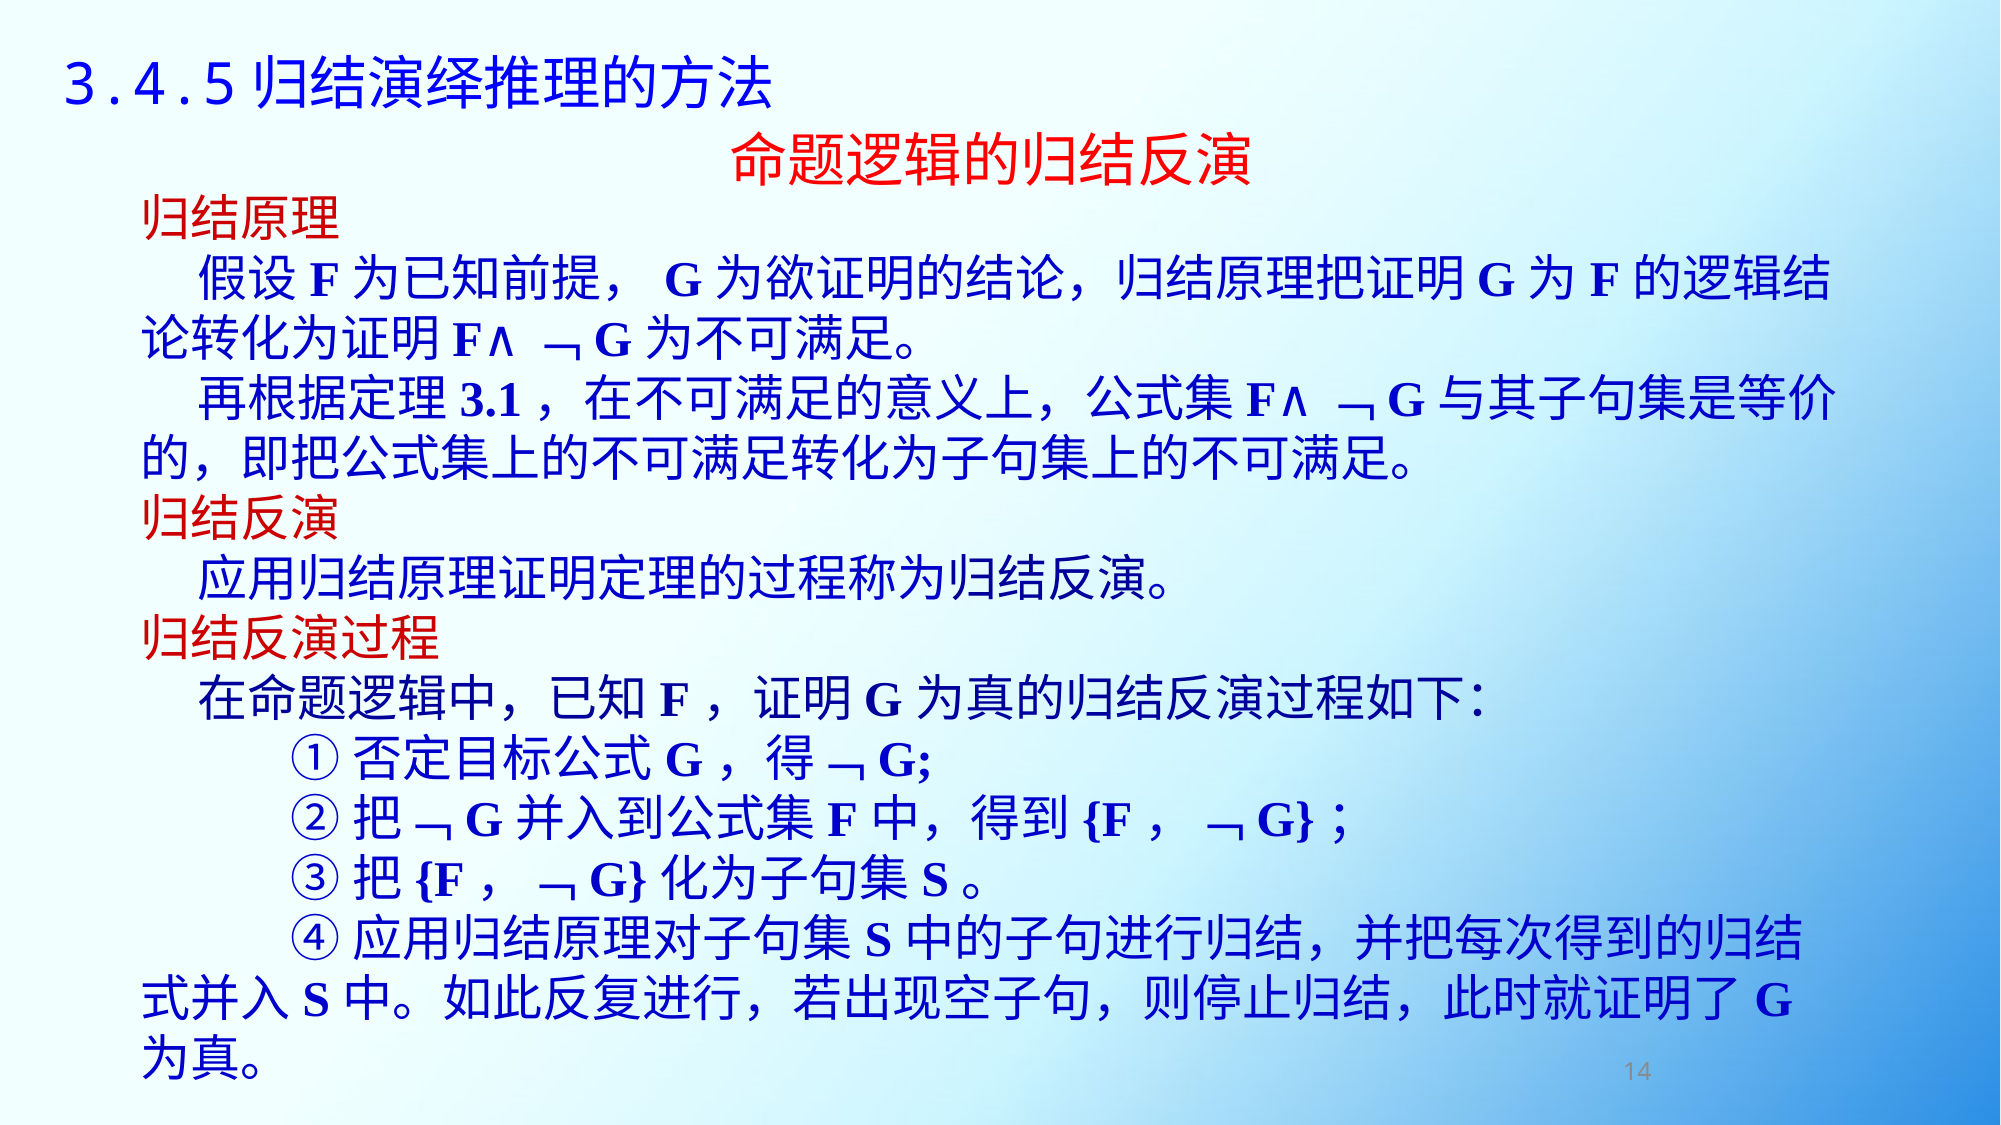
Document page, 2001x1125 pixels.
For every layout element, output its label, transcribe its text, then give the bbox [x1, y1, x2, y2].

picture [0, 0, 2001, 1125]
text_box 归结原理 假设F为已知前提，G为欲证明的结论，归结原理把证明G为F的逻辑结论转化为证明F∧﹁G为不可满足。 再根据定理3.1，在不可满足的意义上，公式集F∧﹁G与其子句集是等价的，即把公式集上的不可满足转化为子句集上的不可满足。 归结反演 应用归结原理证明定理的过程称为归结反演。 归结反演过程 在命题逻辑中，已知F，证明G为真的归结反演过程如下： ①否定目标公式G，得﹁G; ②把﹁G并入到公式集F中，得到{F，﹁G}； ③把{F，﹁G}化为子句集S。 ④应用归结原理对子句集S中的子句进行归结，并把每次得到的归结式并入S中。如此反复进行，若出现空子句，则停止归结，此时就证明了G为真。 [125, 178, 1863, 1094]
text_box 命题逻辑的归结反演 [34, 115, 1954, 201]
slide_number 14 [1412, 1094, 1863, 1103]
title 3.4.5归结演绎推理的方法 [47, 32, 1398, 115]
